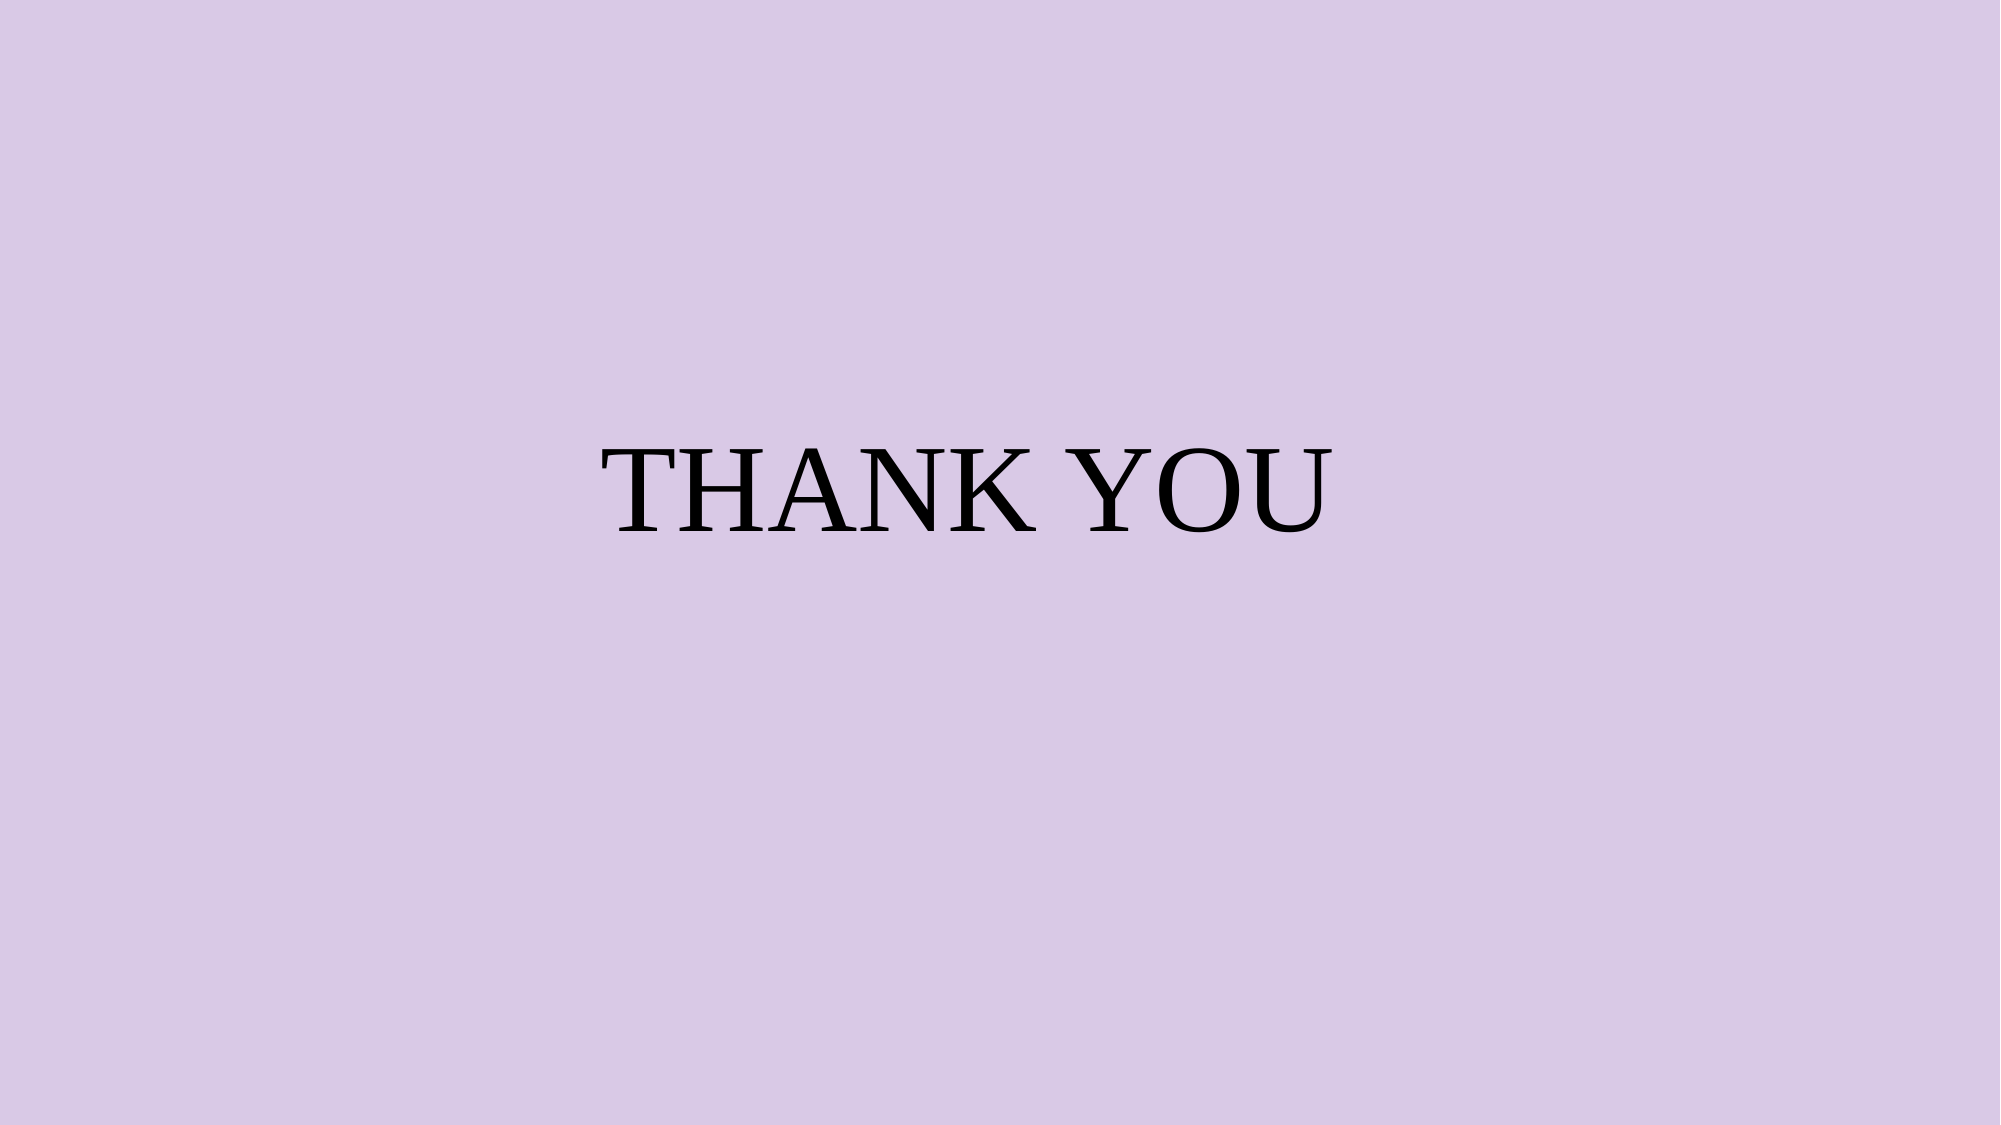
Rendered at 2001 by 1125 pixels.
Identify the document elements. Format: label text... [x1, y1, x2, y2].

text_box THANK YOU [585, 399, 1351, 564]
